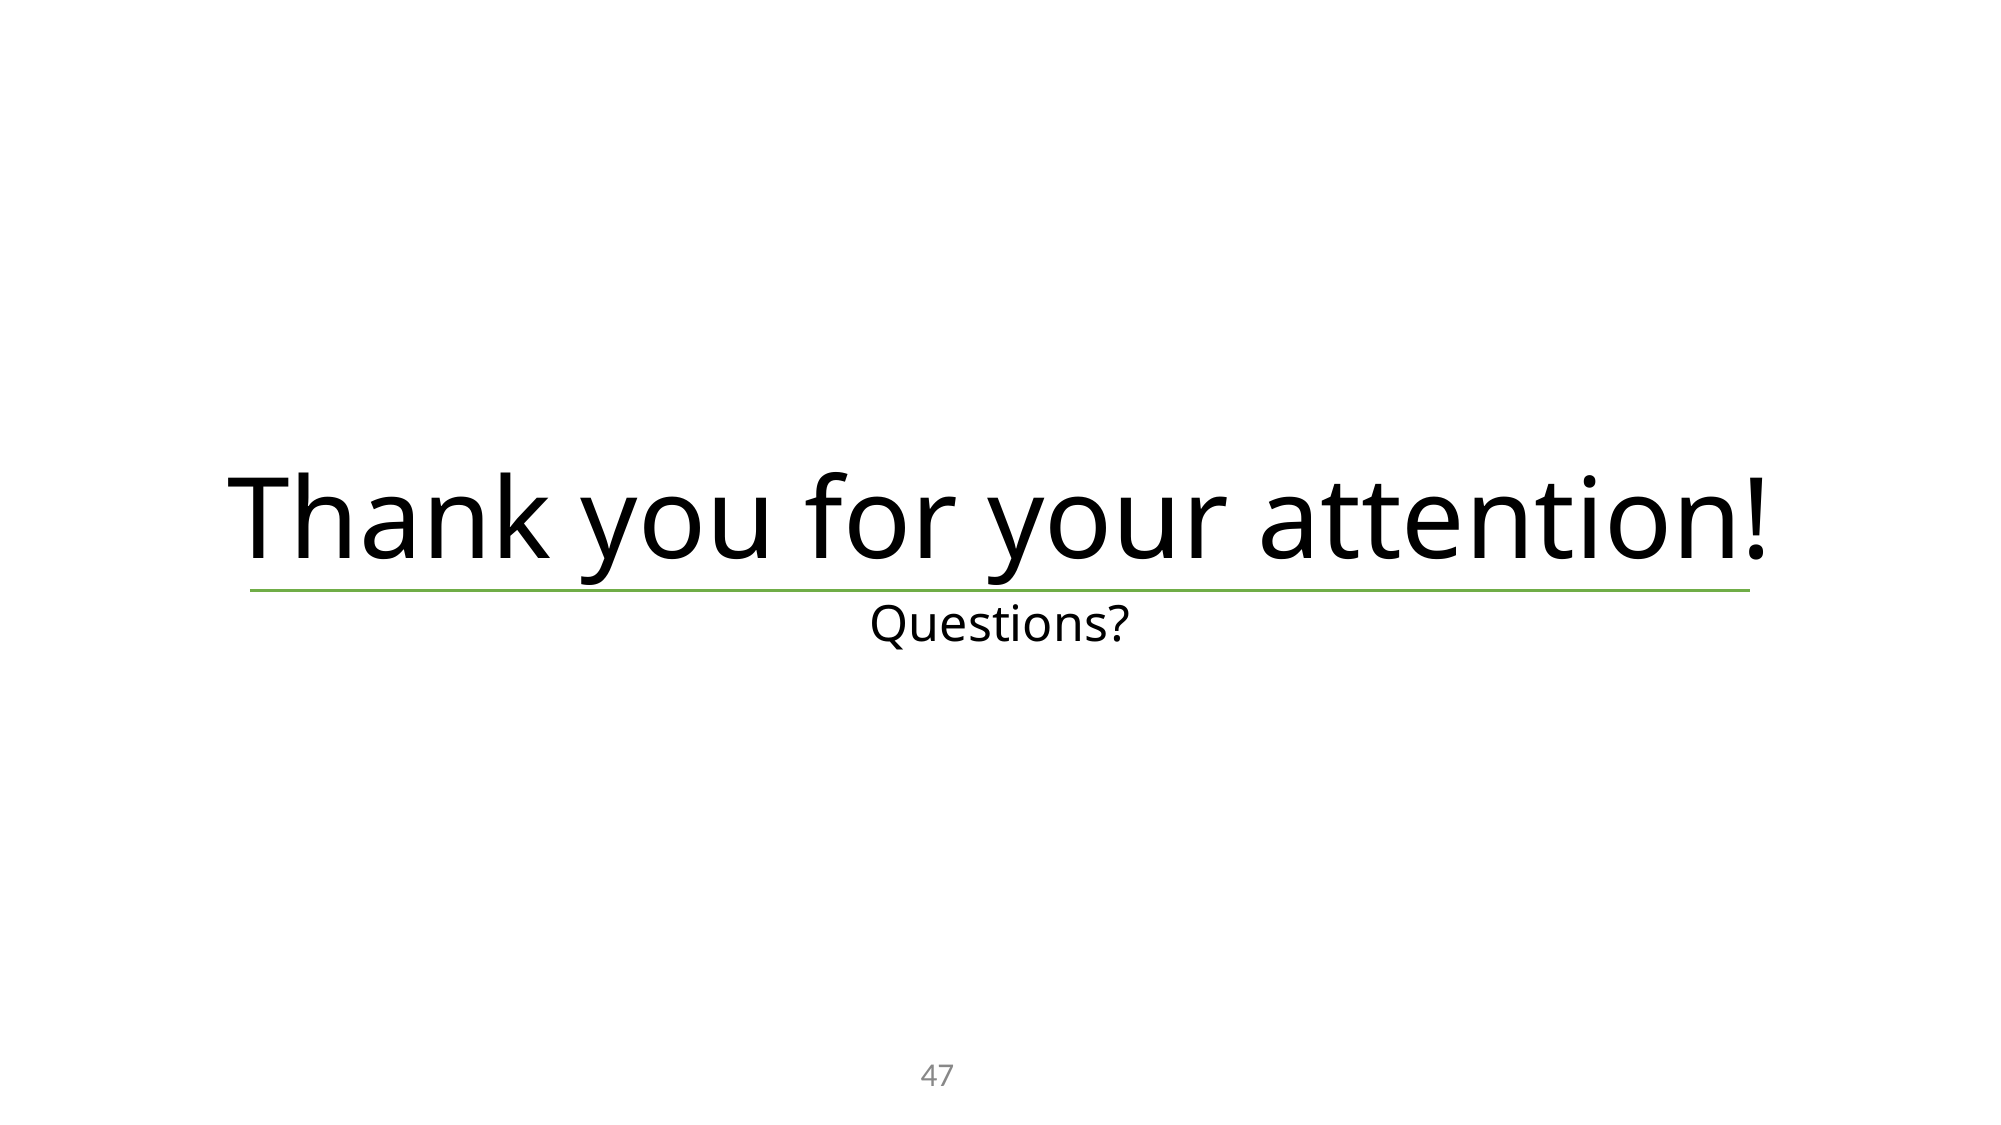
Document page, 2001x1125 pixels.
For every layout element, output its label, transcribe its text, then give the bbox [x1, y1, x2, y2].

title Thank you for your attention! [192, 199, 1807, 591]
slide_number 47 [712, 1042, 1163, 1103]
subtitle Questions? [249, 590, 1750, 863]
